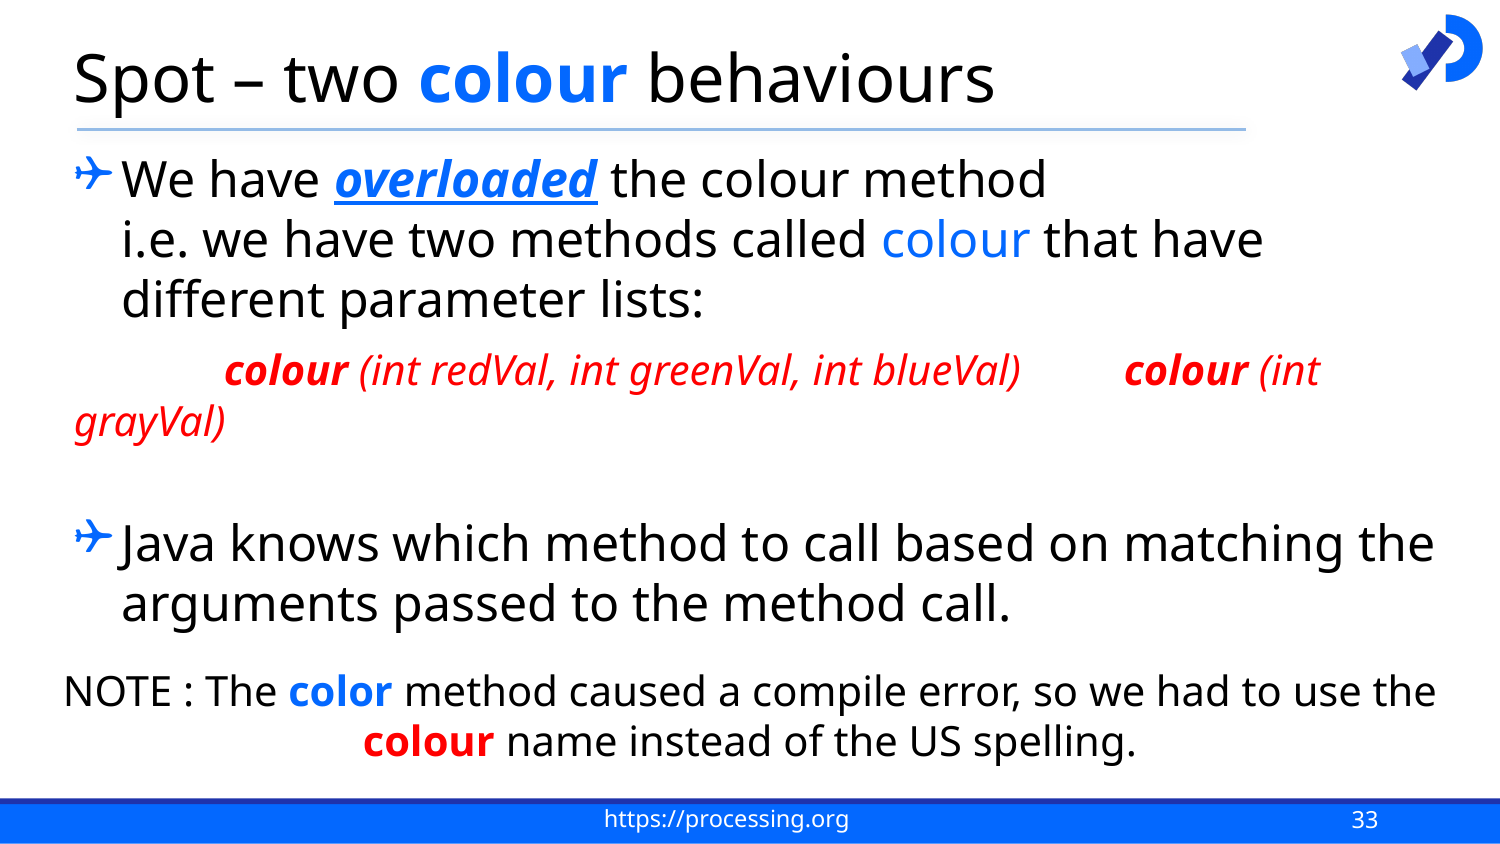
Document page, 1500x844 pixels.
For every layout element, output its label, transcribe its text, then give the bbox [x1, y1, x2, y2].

list We have overloaded the colour method i.e. we have two methods called colour that have different parameter lists: colour (int redVal, int greenVal, int blueVal) colour (int grayVal) Java knows which method to call based on matching the arguments passed to the method call. [64, 137, 1459, 657]
title Spot – two colour behaviours [64, 0, 1341, 126]
footer https://processing.org [527, 802, 927, 843]
text_box NOTE : The color method caused a compile error, so we had to use the colour name instead of the US spelling. [31, 657, 1469, 773]
slide_number 33 [1074, 799, 1388, 844]
list We have overloaded the colour method i.e. we have two methods called colour that have different parameter lists: colour (int redVal, int greenVal, int blueVal) colour (int grayVal) Java knows which method to call based on matching the arguments passed to the method call. [64, 773, 1459, 844]
picture [1398, 9, 1485, 96]
